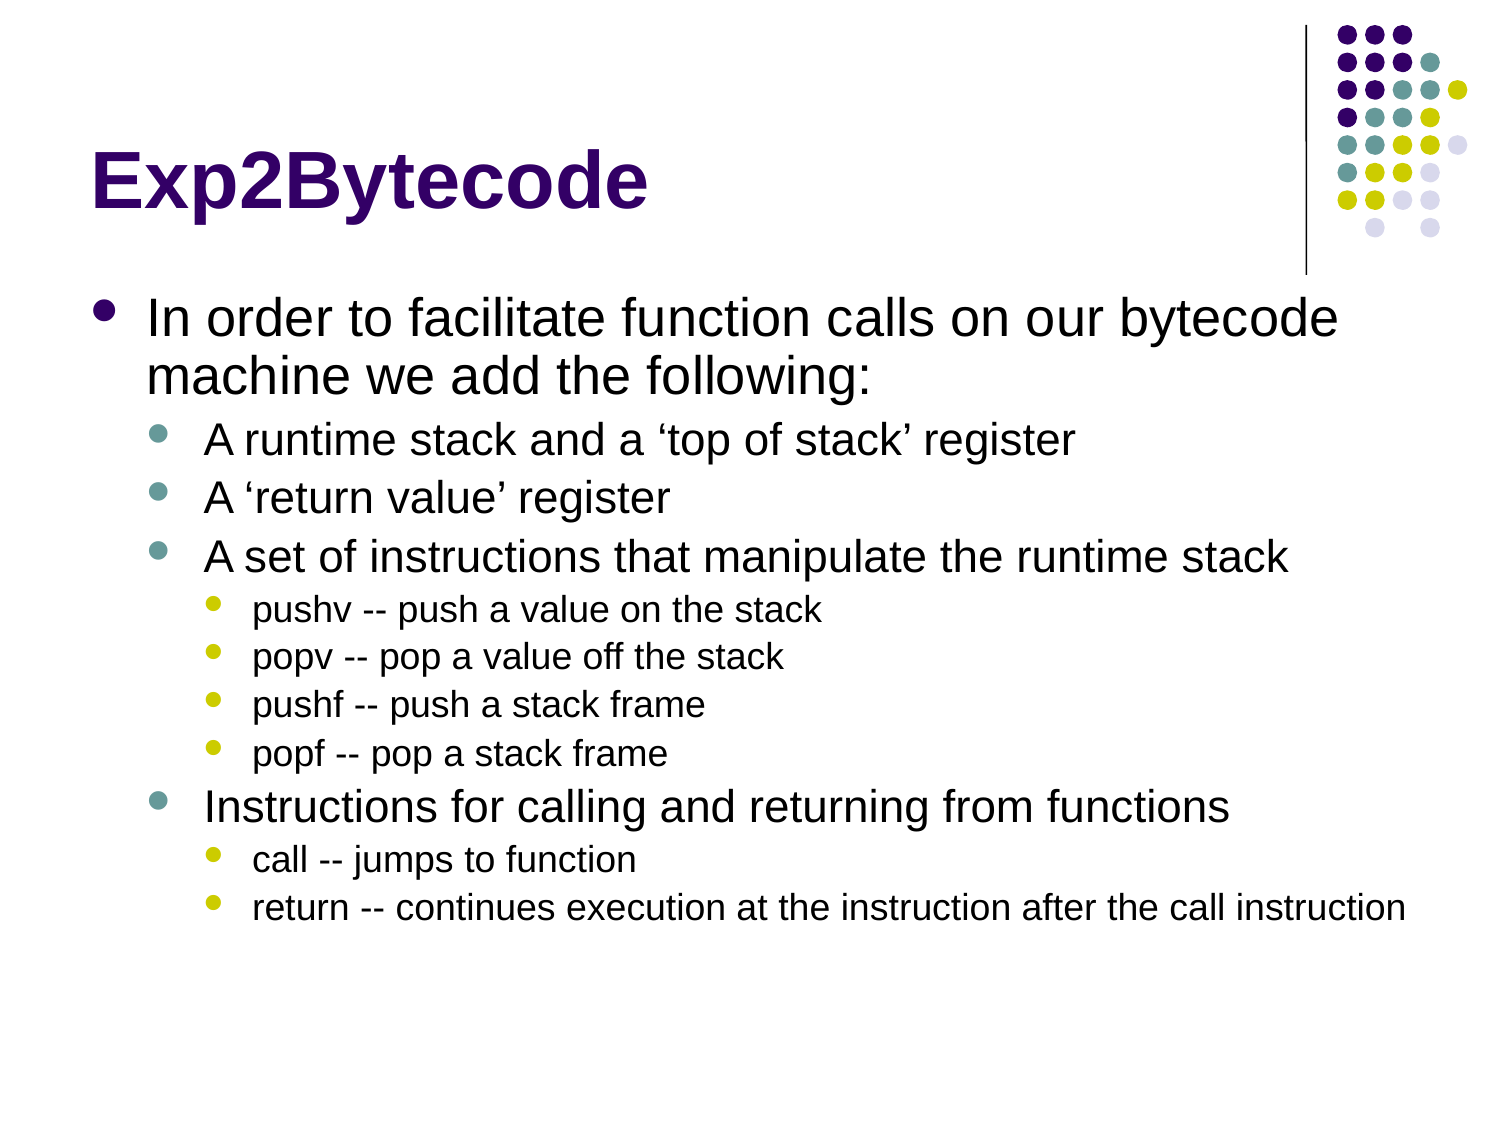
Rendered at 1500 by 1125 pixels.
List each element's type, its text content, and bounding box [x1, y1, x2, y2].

list In order to facilitate function calls on our bytecode machine we add the following: A runtime stack and a ‘top of stack’ register A ‘return value’ register A set of instructions that manipulate the runtime stack pushv -- push a value on the stack popv -- pop a value off the stack pushf -- push a stack frame popf -- pop a stack frame Instructions for calling and returning from functions call -- jumps to function return -- continues execution at the instruction after the call instruction [75, 282, 1425, 1006]
title Exp2Bytecode [75, 20, 1313, 233]
